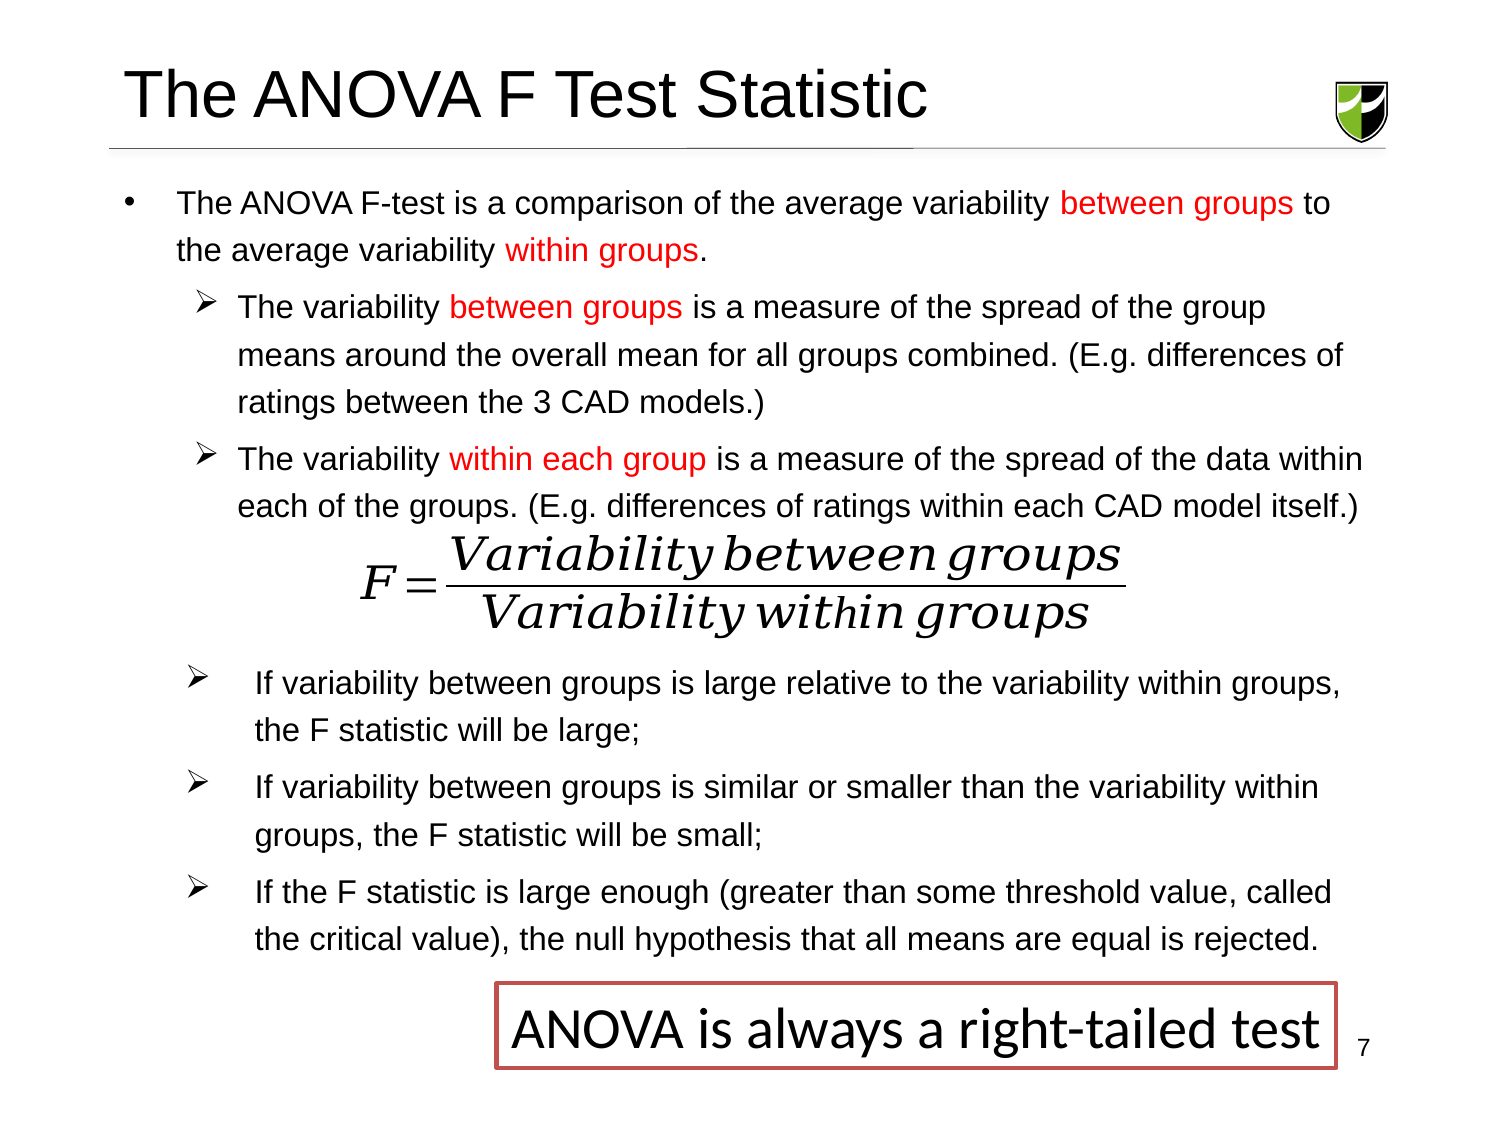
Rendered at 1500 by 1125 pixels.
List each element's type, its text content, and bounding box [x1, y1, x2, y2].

list The ANOVA F-test is a comparison of the average variability between groups to the average variability within groups. The variability between groups is a measure of the spread of the group means around the overall mean for all groups combined. (E.g. differences of ratings between the 3 CAD models.) The variability within each group is a measure of the spread of the data within each of the groups. (E.g. differences of ratings within each CAD model itself.) If variability between groups is large relative to the variability within groups, the F statistic will be large; If variability between groups is similar or smaller than the variability within groups, the F statistic will be small; If the F statistic is large enough (greater than some threshold value, called the critical value), the null hypothesis that all means are equal is rejected. [109, 165, 1386, 1014]
text_box ANOVA is always a right-tailed test [494, 981, 1338, 1070]
slide_number 7 [1035, 1024, 1386, 1085]
title The ANOVA F Test Statistic [109, 42, 1129, 143]
picture [1335, 75, 1393, 143]
